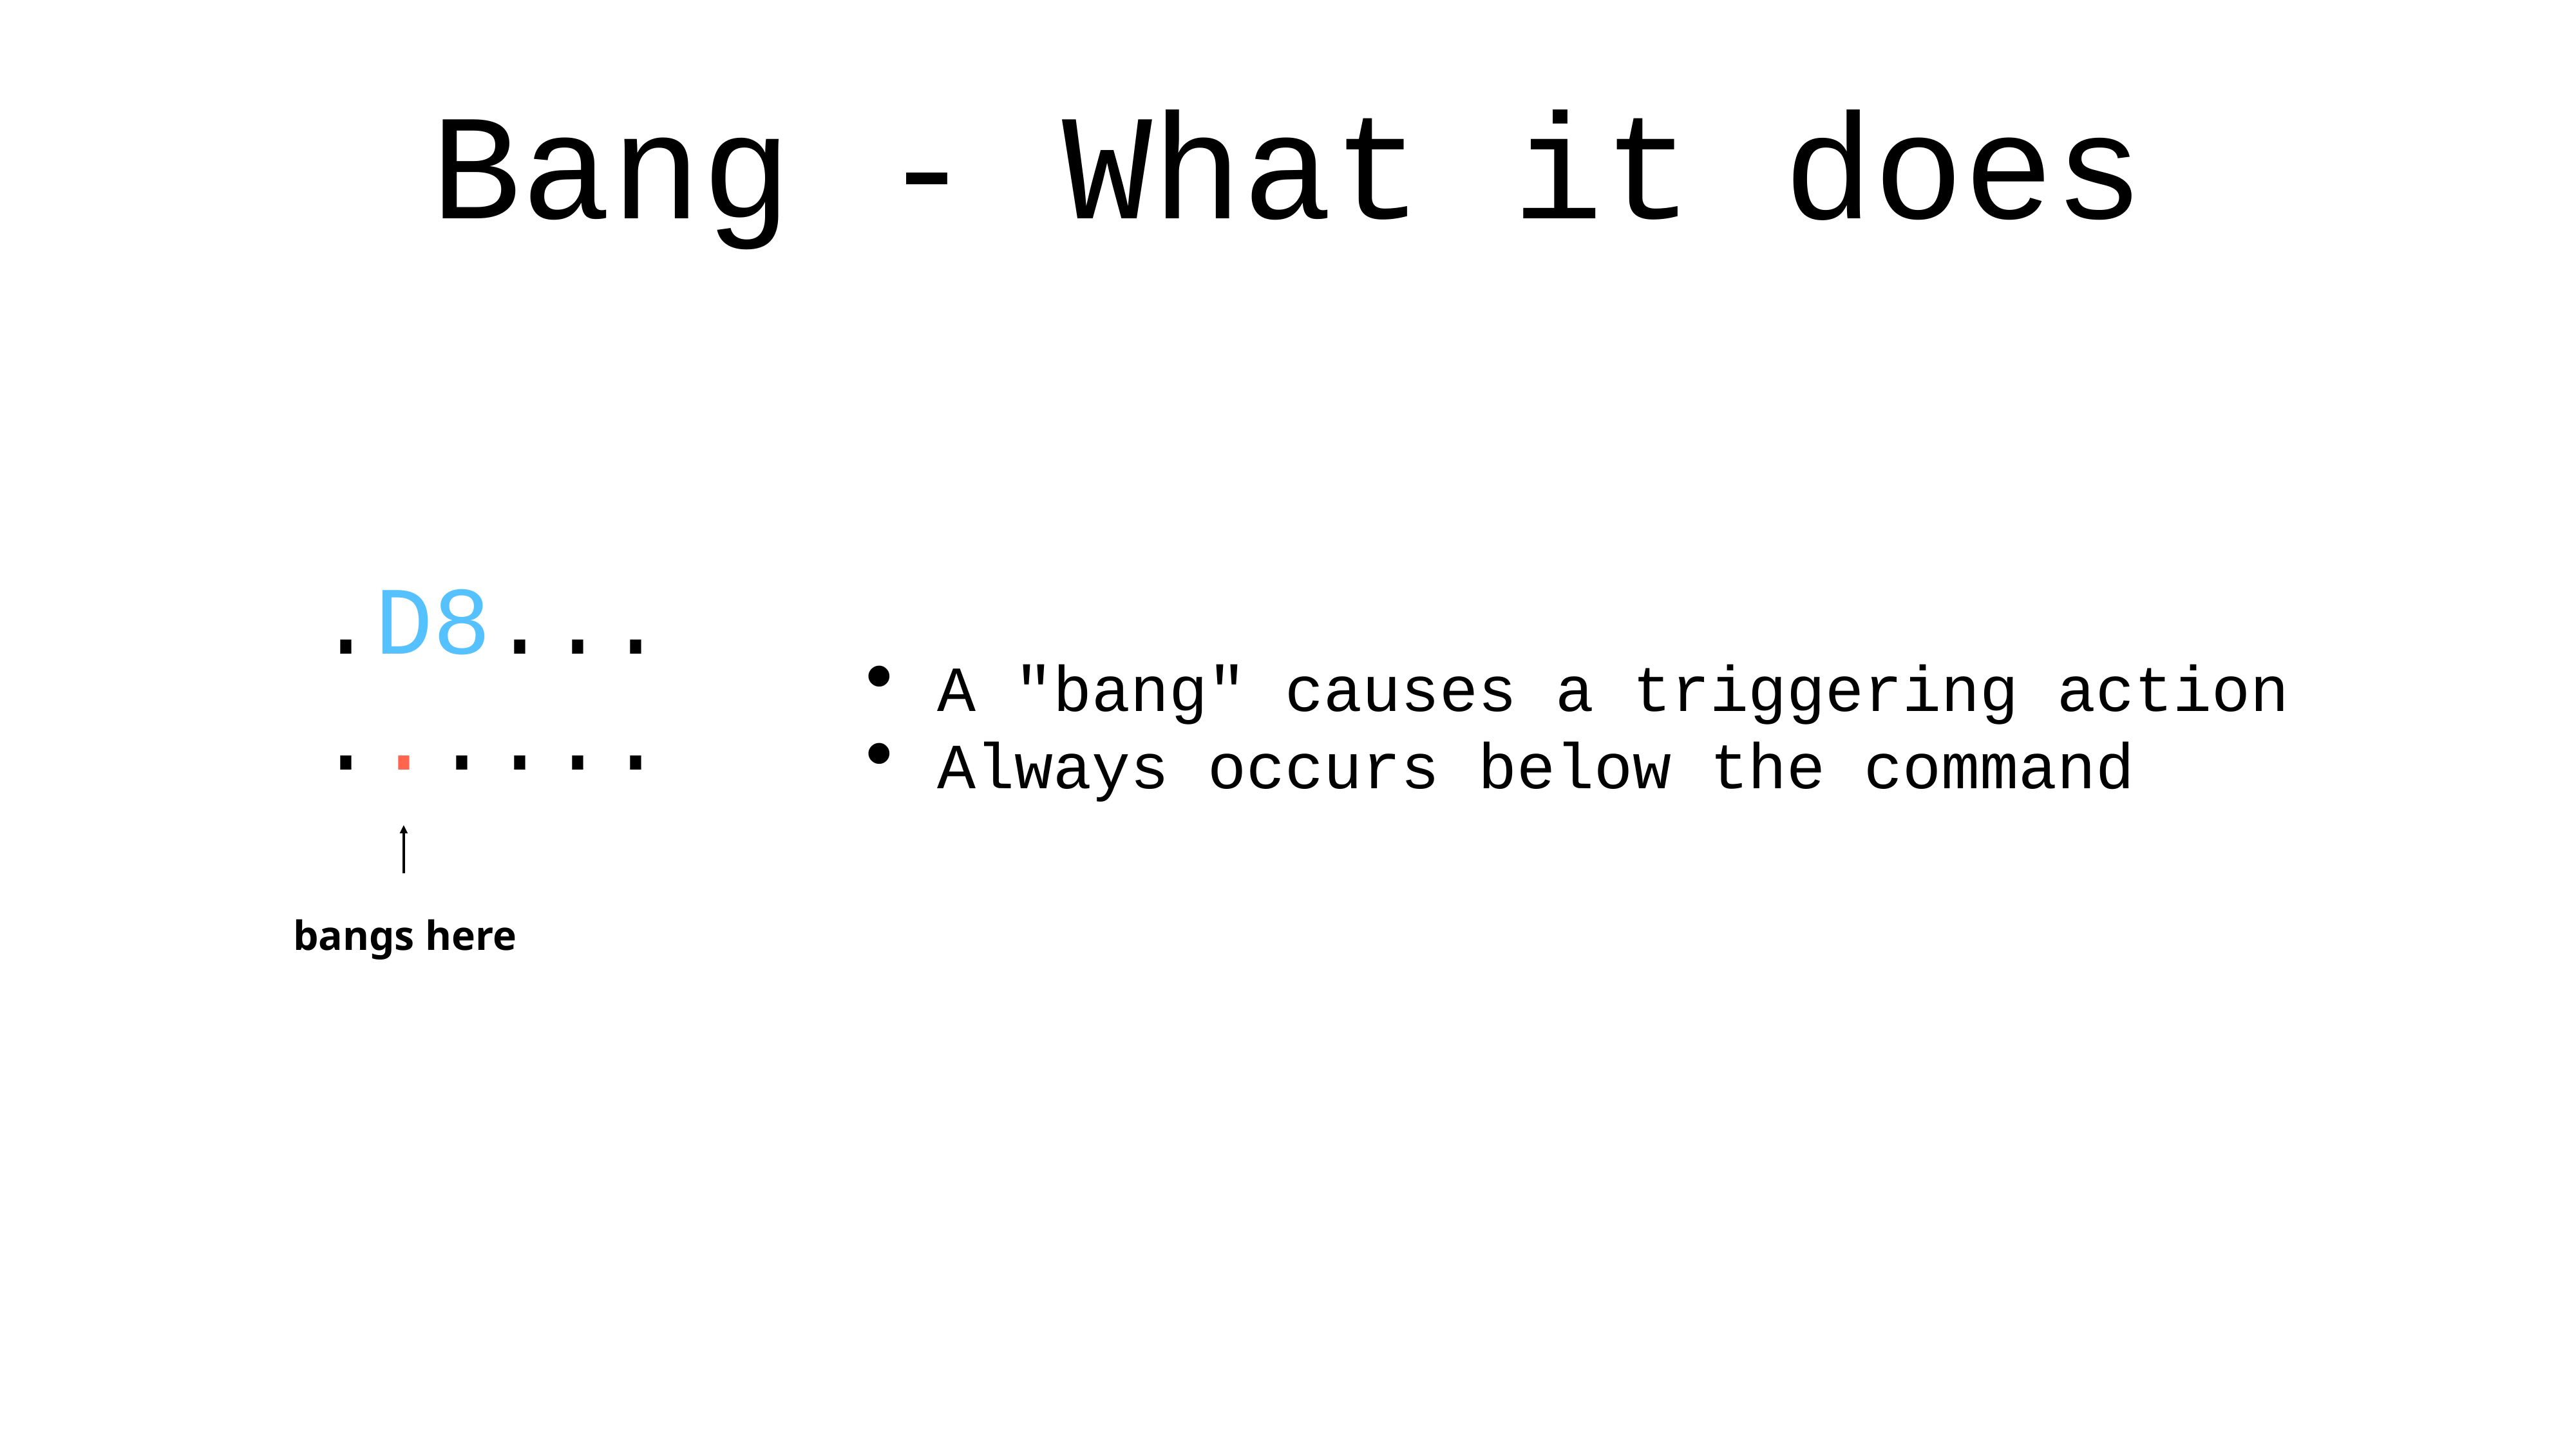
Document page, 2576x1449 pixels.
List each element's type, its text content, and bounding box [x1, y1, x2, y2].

text_box .D8... ...... [312, 552, 739, 795]
title Bang - What it does [178, 37, 2398, 279]
text_box [399, 825, 408, 873]
text_box A "bang" causes a triggering action Always occurs below the command [860, 641, 2427, 808]
text_box bangs here [287, 904, 522, 963]
